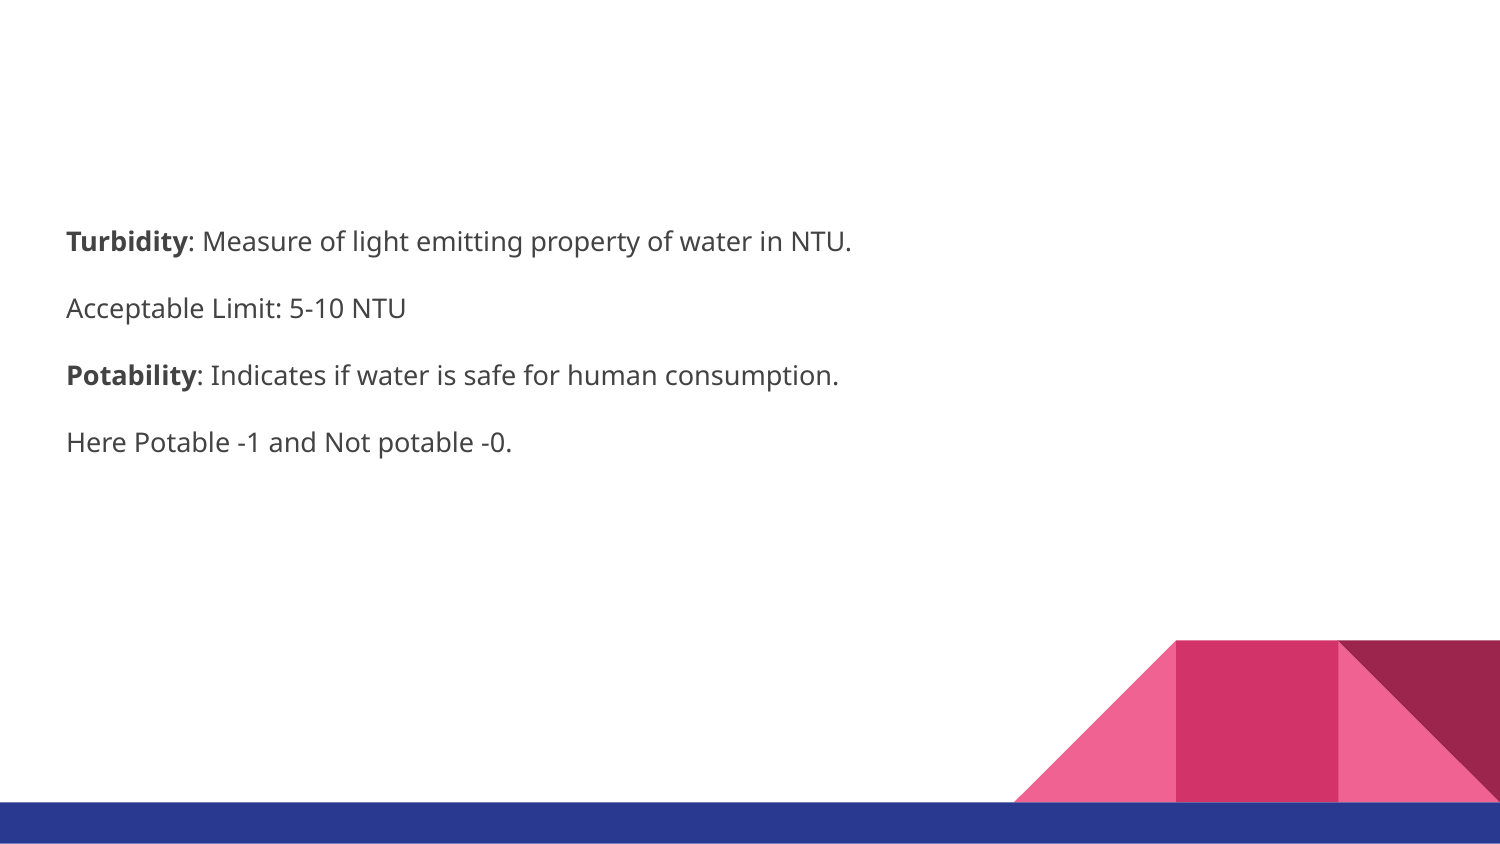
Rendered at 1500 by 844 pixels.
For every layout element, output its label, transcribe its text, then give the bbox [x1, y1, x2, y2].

list Turbidity: Measure of light emitting property of water in NTU. Acceptable Limit: 5-10 NTU Potability: Indicates if water is safe for human consumption. Here Potable -1 and Not potable -0. [51, 201, 1449, 750]
